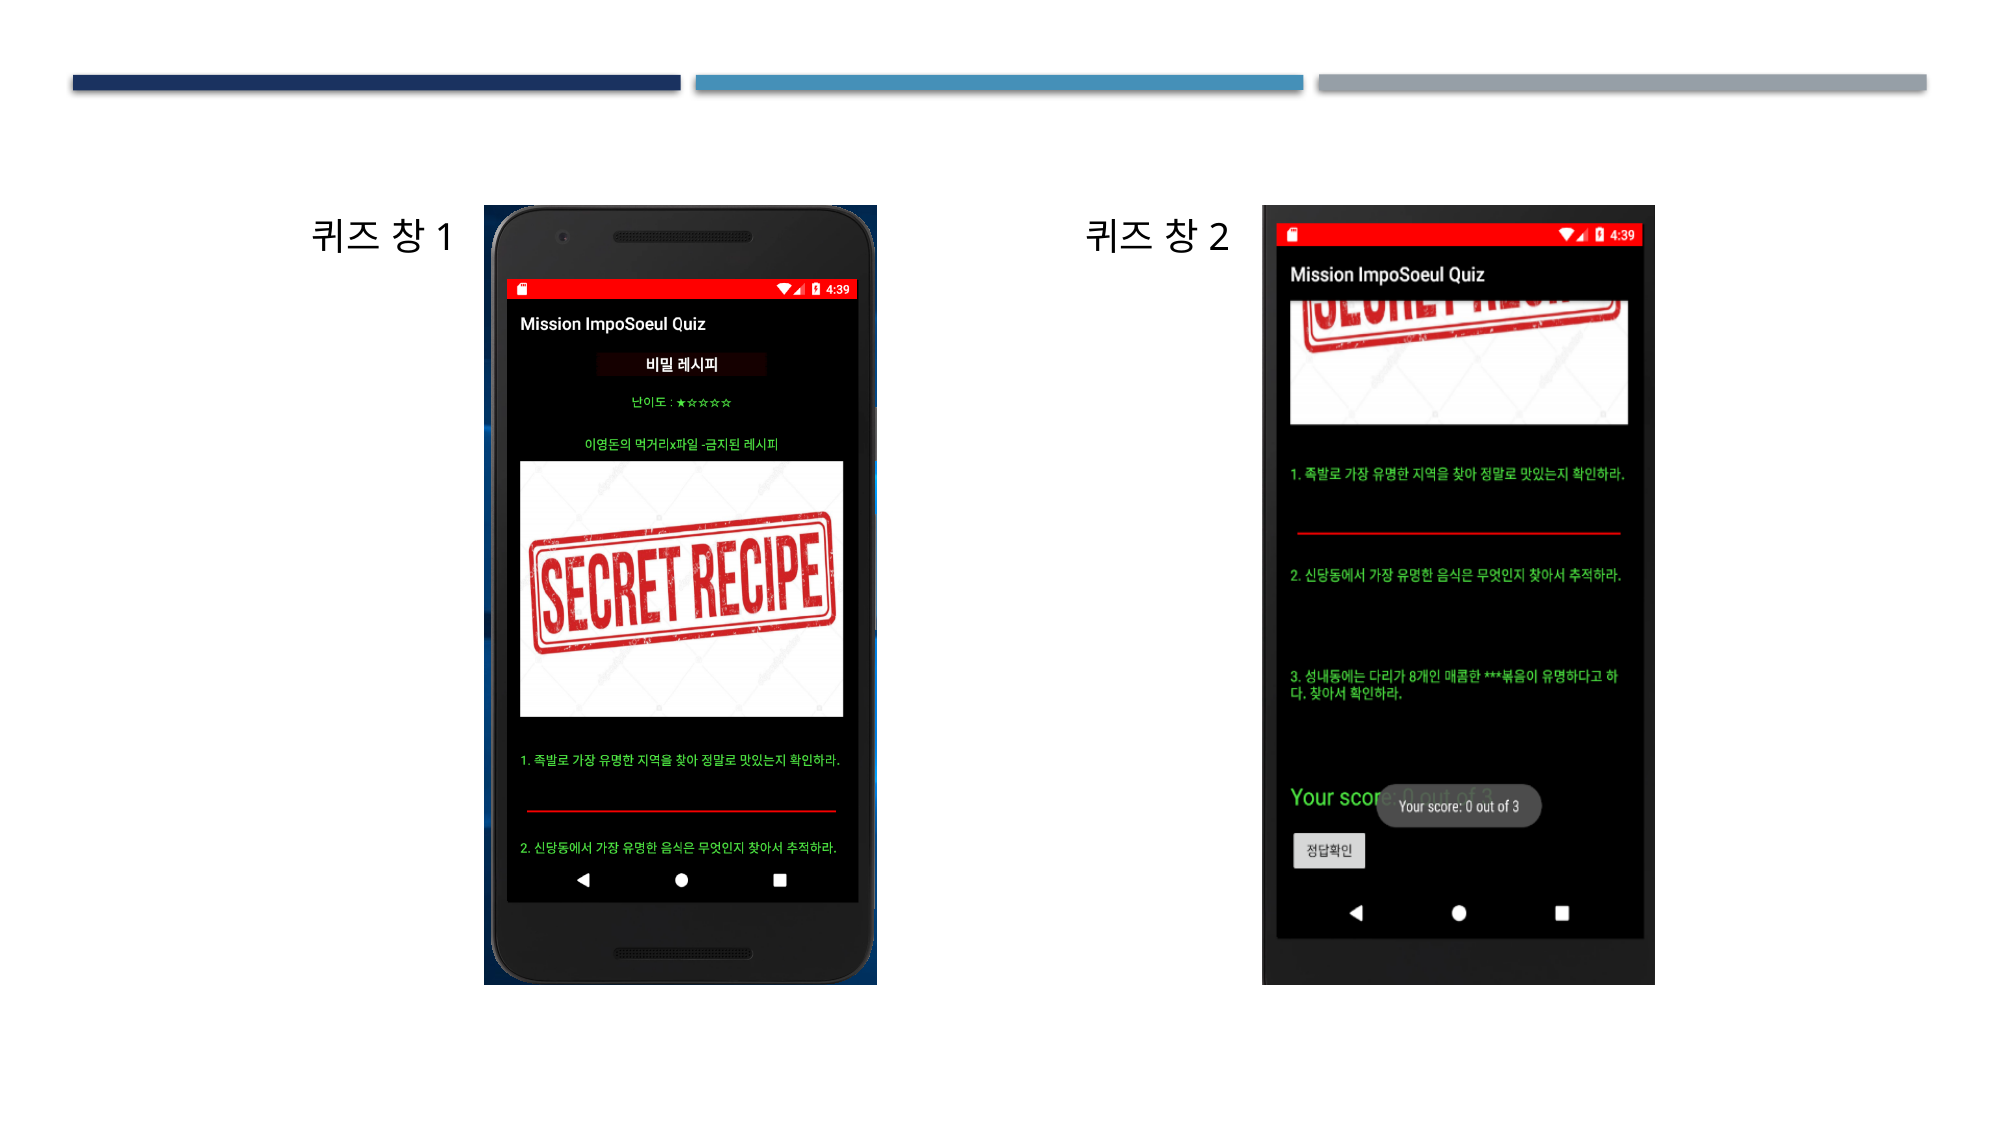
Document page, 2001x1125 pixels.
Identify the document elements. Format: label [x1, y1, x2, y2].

text_box [1070, 205, 1656, 986]
text_box [296, 205, 878, 986]
